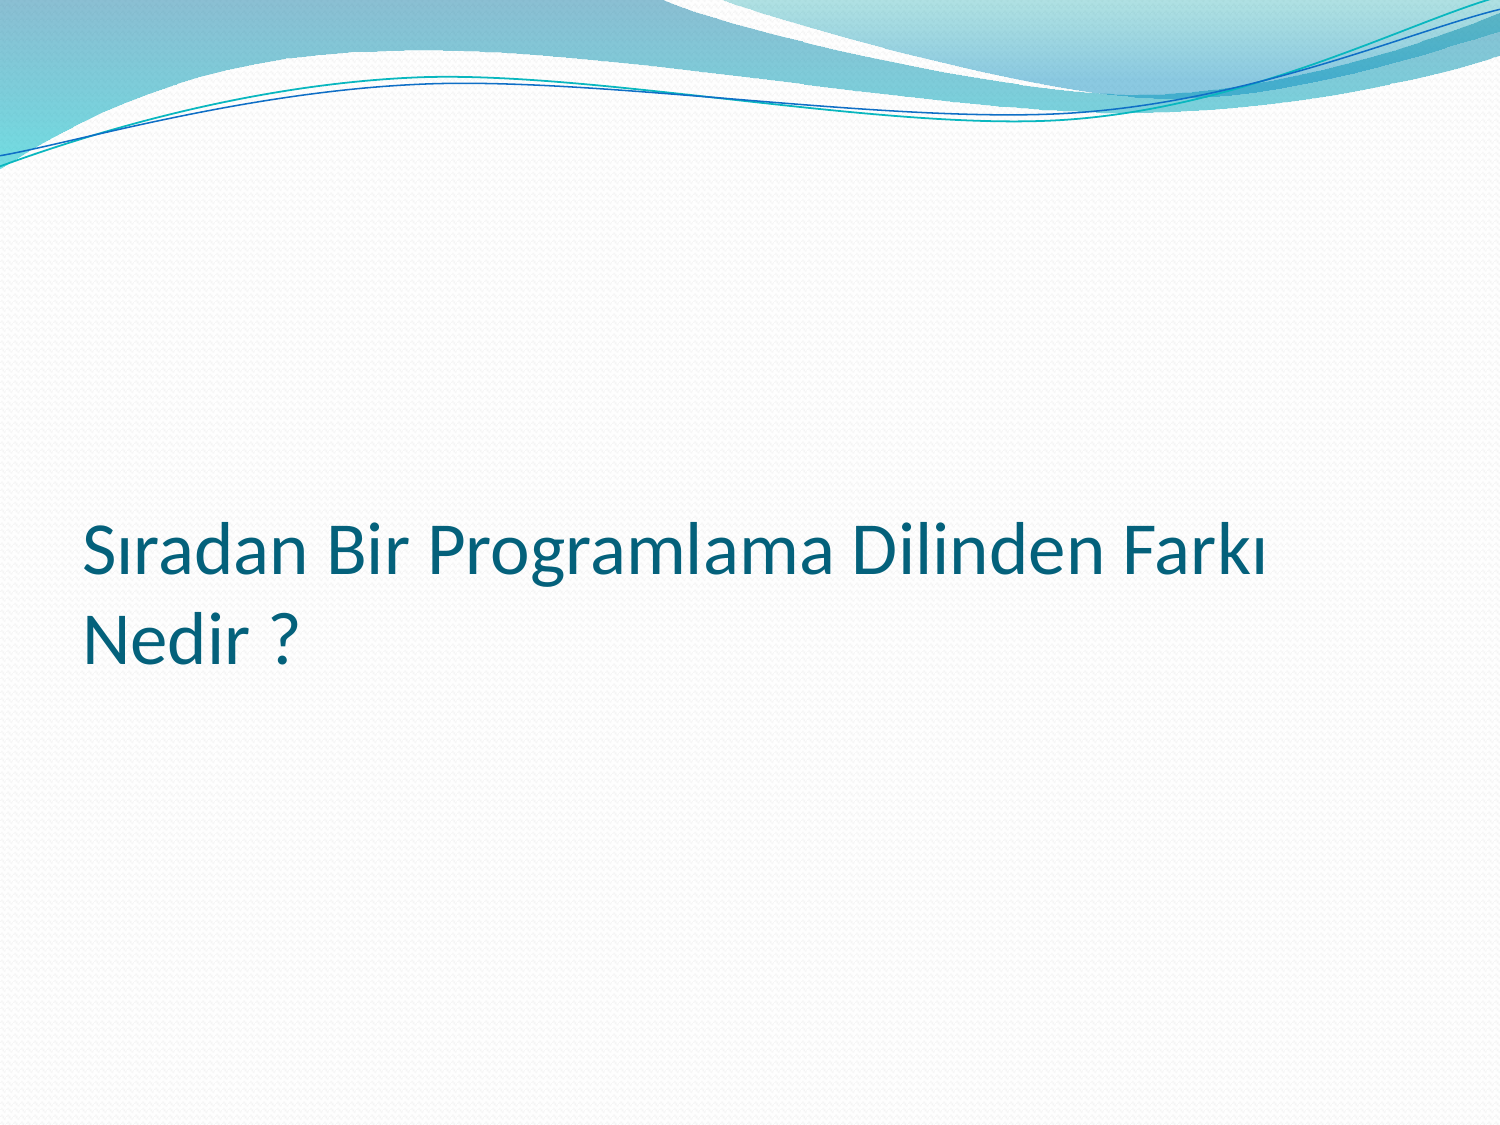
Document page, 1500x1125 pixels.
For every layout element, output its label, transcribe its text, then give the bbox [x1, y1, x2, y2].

title Sıradan Bir Programlama Dilinden Farkı Nedir ? [82, 492, 1432, 680]
